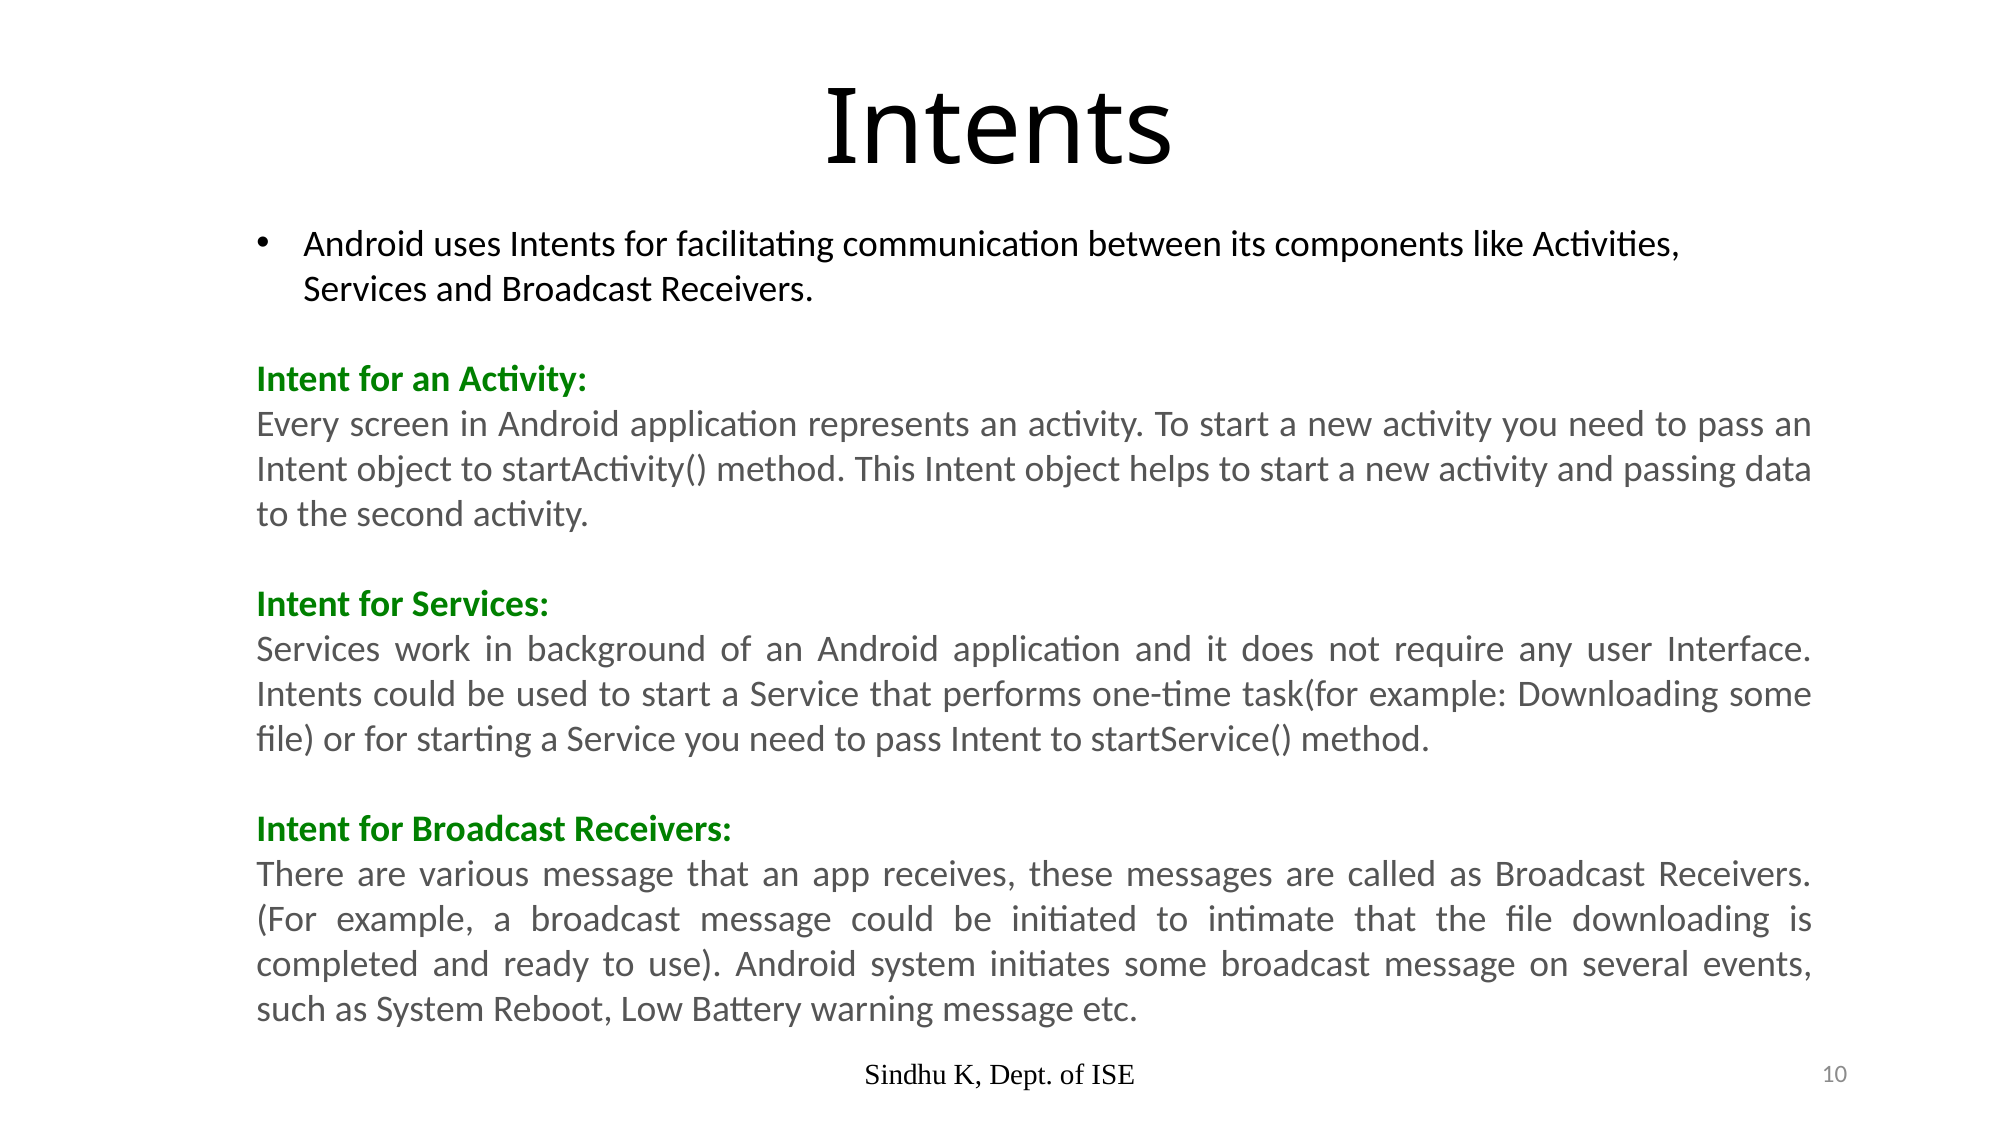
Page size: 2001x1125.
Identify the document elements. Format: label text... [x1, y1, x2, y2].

slide_number 10 [1412, 1042, 1863, 1103]
footer Sindhu K, Dept. of ISE [662, 1042, 1338, 1103]
text_box [233, 193, 1734, 1012]
text_box Android uses Intents for facilitating communication between its components like Activities, Services and Broadcast Receivers. Intent for an Activity: Every screen in Android application represents an activity. To start a new activity you need to pass an Intent object to startActivity() method. This Intent object helps to start a new activity and passing data to the second activity. Intent for Services: Services work in background of an Android application and it does not require any user Interface. Intents could be used to start a Service that performs one-time task(for example: Downloading some file) or for starting a Service you need to pass Intent to startService() method. Intent for Broadcast Receivers: There are various message that an app receives, these messages are called as Broadcast Receivers. (For example, a broadcast message could be initiated to intimate that the file downloading is completed and ready to use). Android system initiates some broadcast message on several events, such as System Reboot, Low Battery warning message etc. [241, 211, 1829, 1125]
title Intents [249, 64, 1750, 194]
